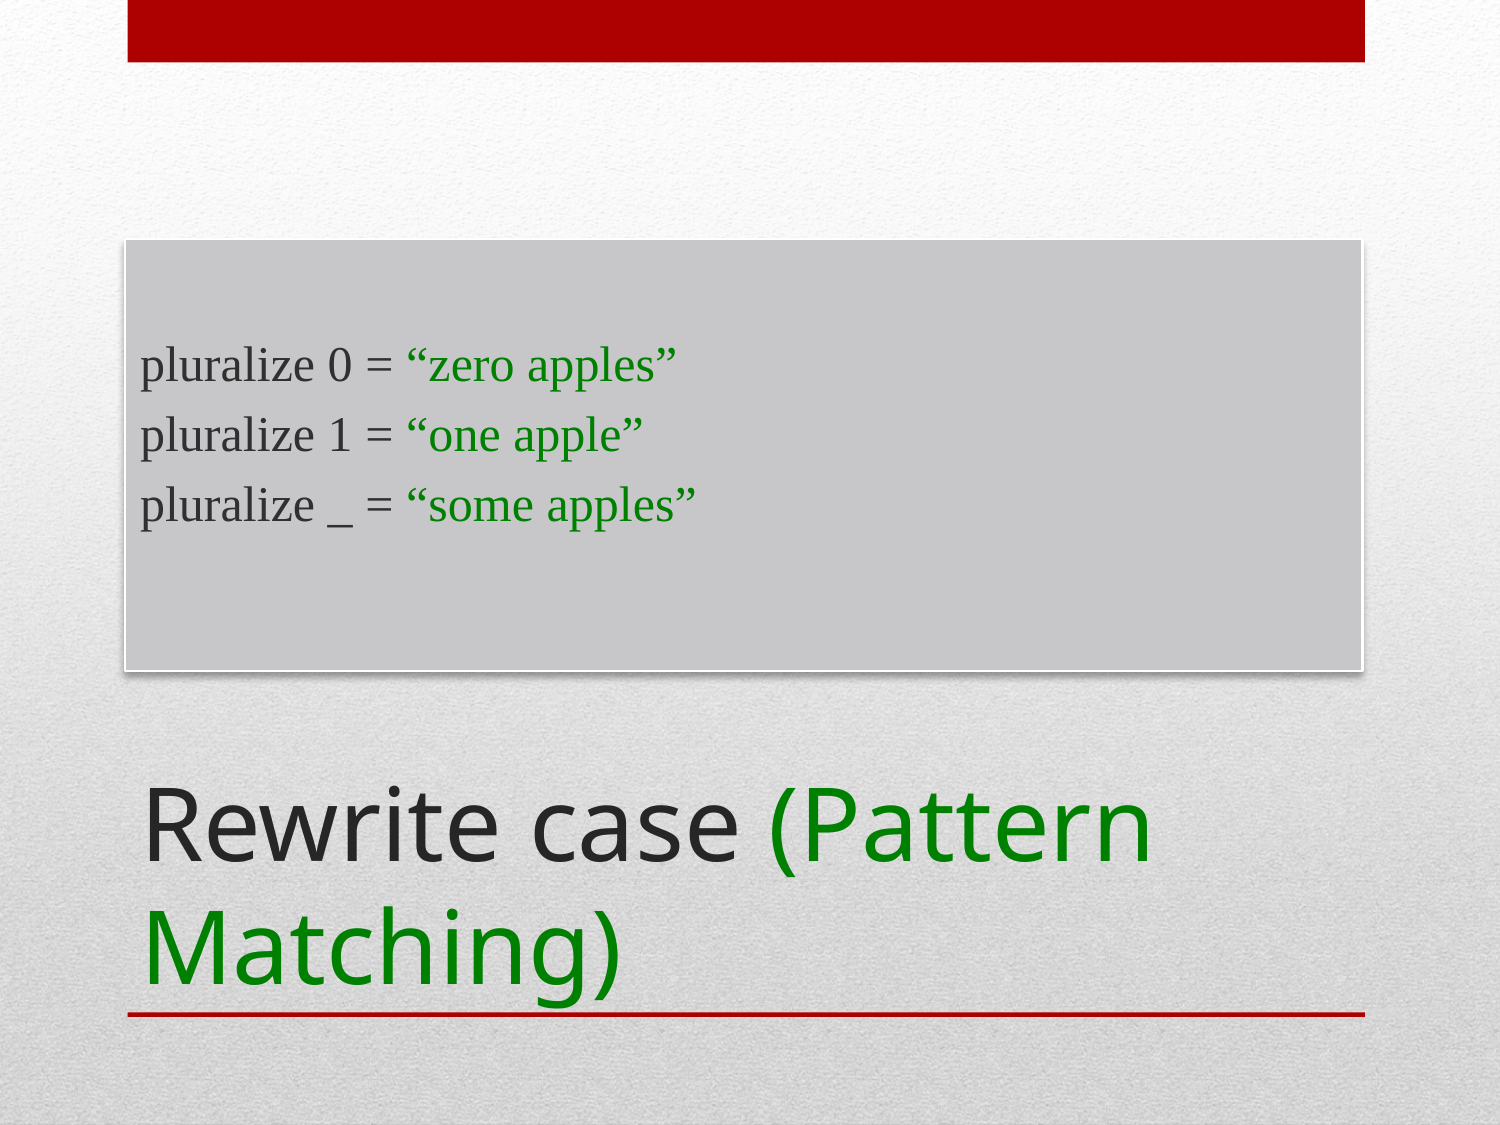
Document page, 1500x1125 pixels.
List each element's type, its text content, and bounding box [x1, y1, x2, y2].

list pluralize 0 = “zero apples” pluralize 1 = “one apple” pluralize _ = “some apples” [125, 112, 1363, 750]
title Rewrite case (Pattern Matching) [125, 750, 1238, 1013]
